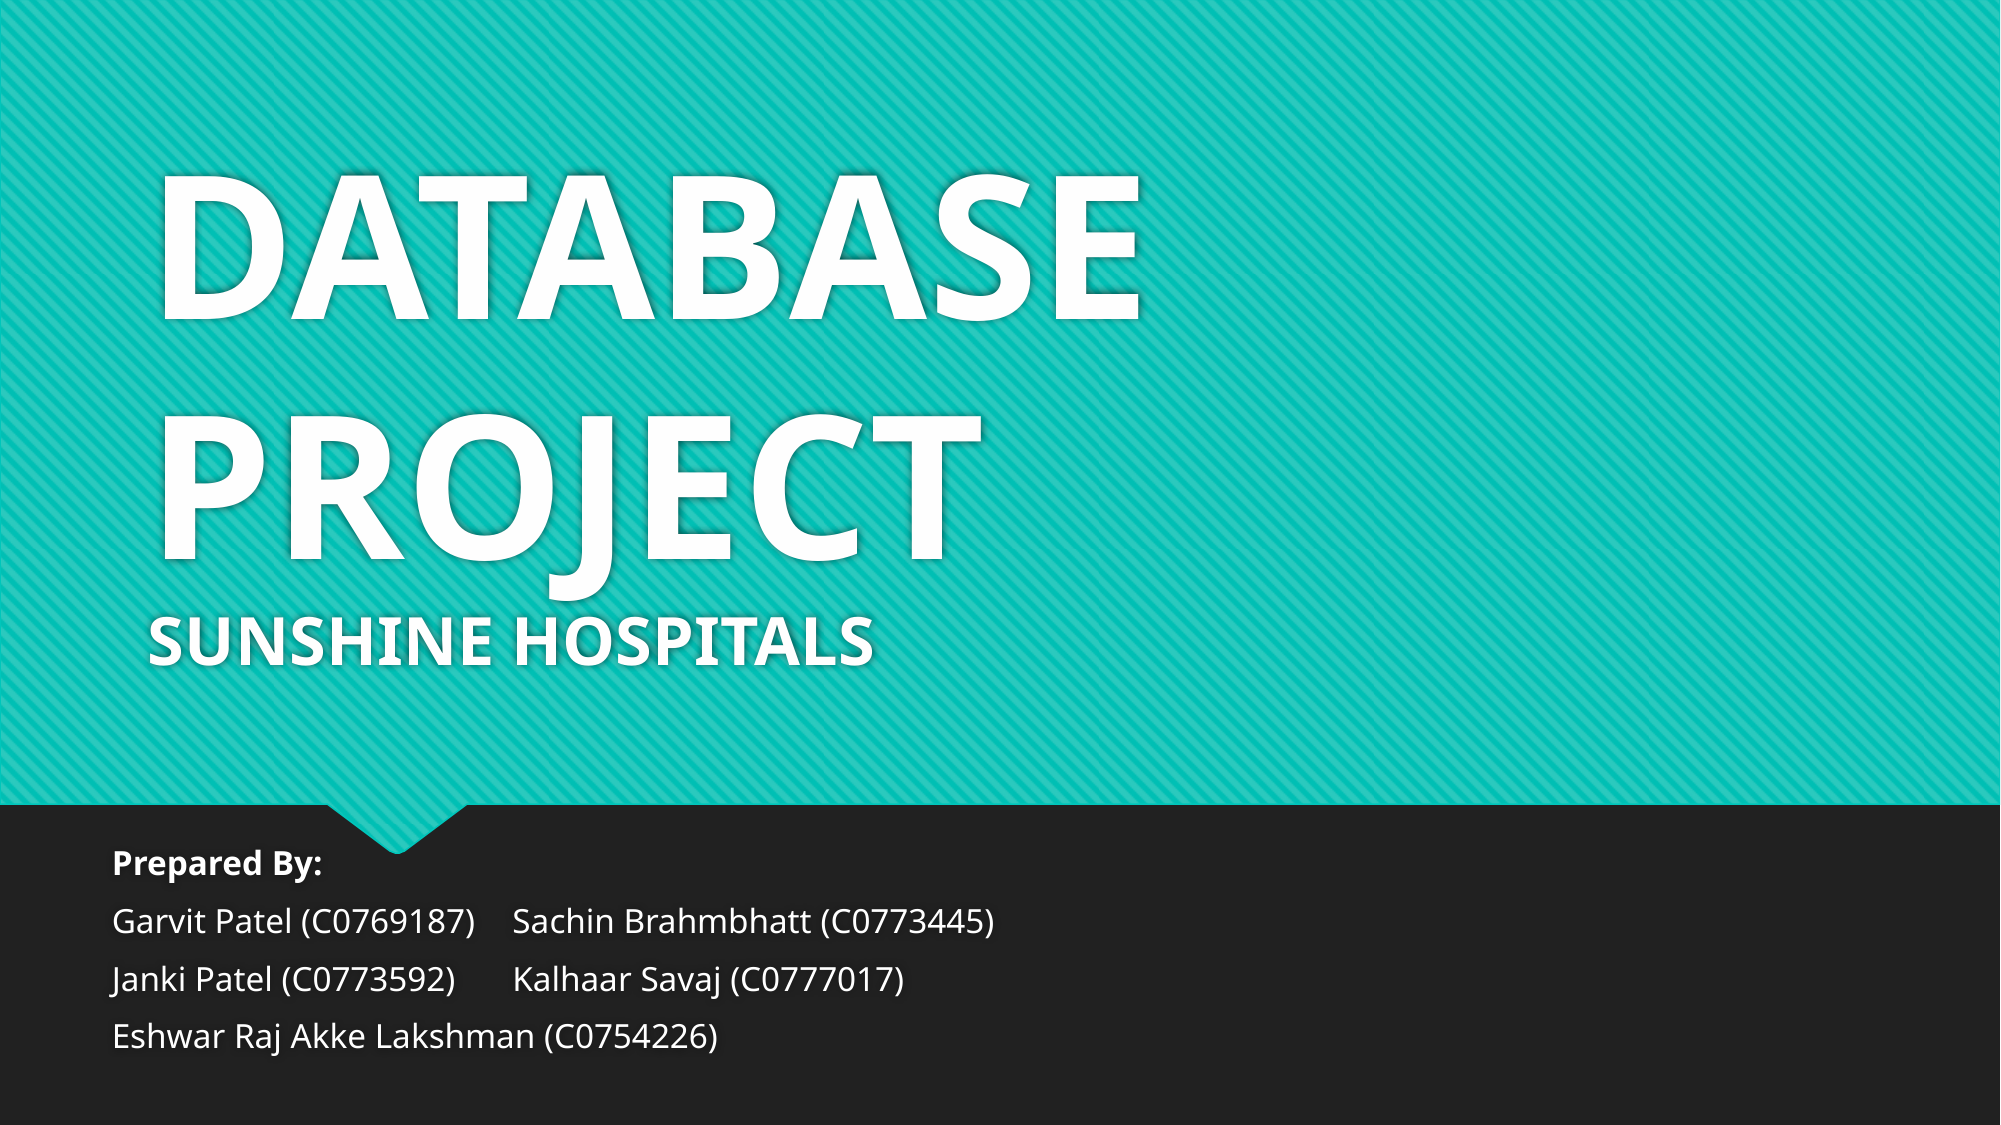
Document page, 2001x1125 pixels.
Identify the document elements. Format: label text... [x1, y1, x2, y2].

subtitle Prepared By: Garvit Patel (C0769187) Sachin Brahmbhatt (C0773445) Janki Patel (C0773592) Kalhaar Savaj (C0777017) Eshwar Raj Akke Lakshman (C0754226) [96, 834, 1832, 1067]
title DATABASE PROJECT SUNSHINE HOSPITALS [132, 101, 1868, 687]
